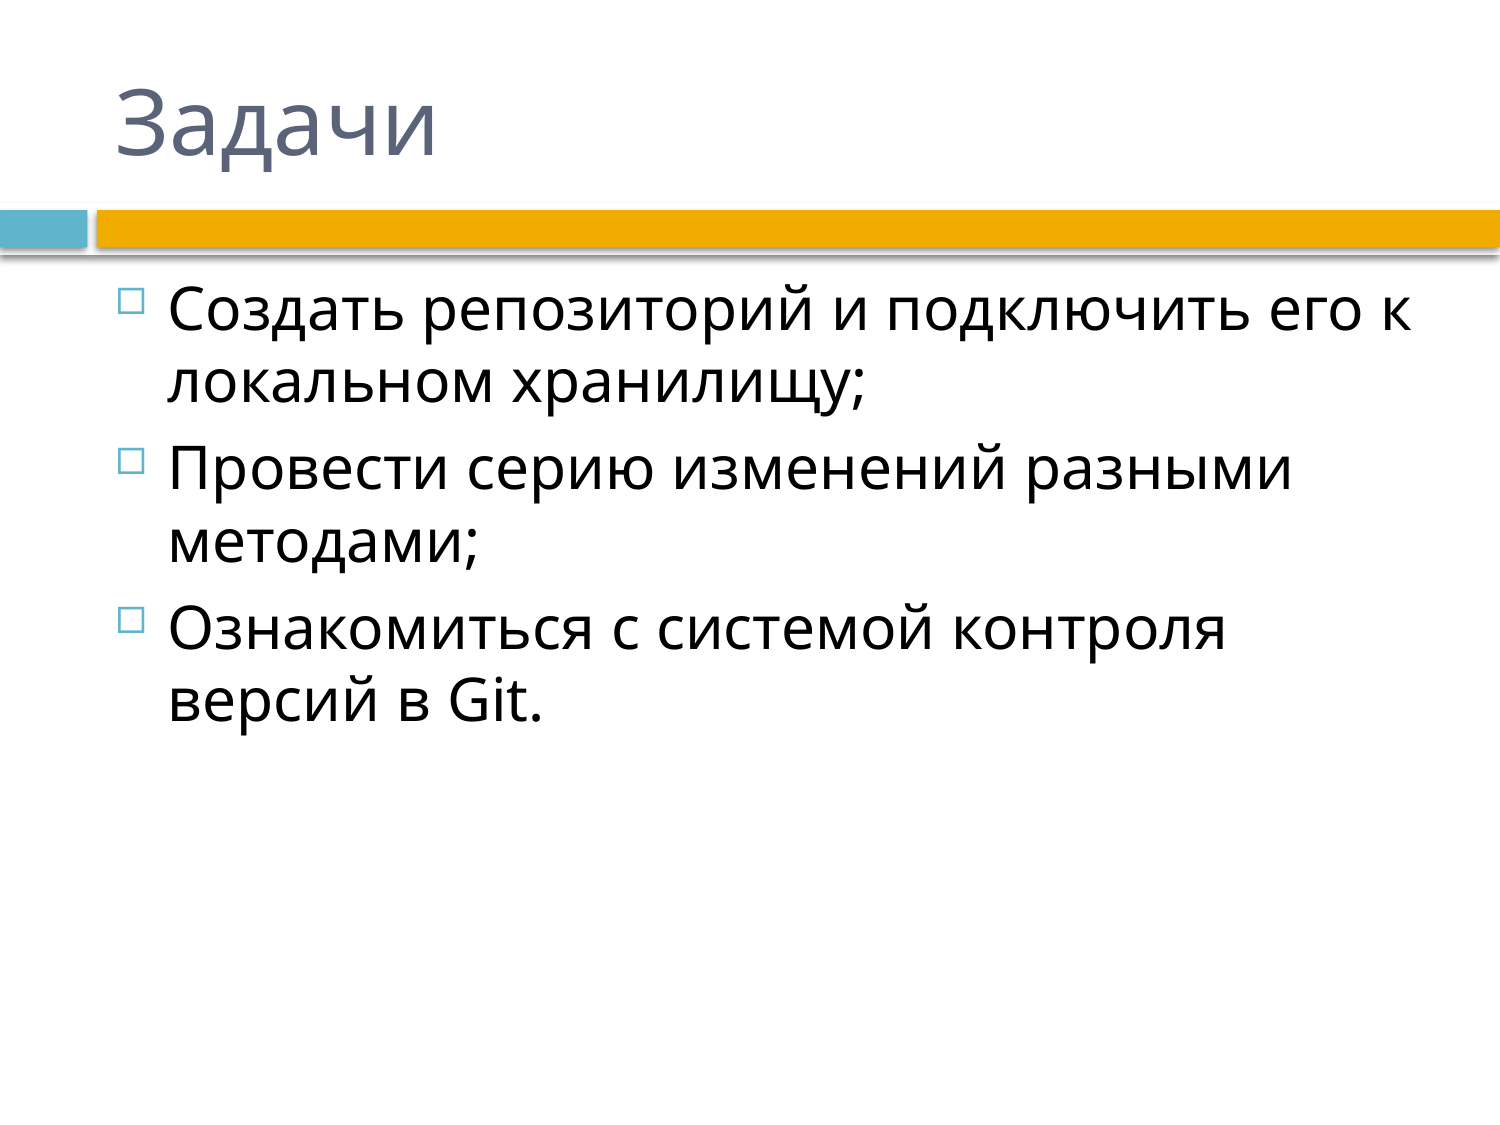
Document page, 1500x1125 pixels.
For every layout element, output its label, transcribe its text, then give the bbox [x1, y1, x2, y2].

title Задачи [100, 37, 1438, 200]
list Создать репозиторий и подключить его к локальном хранилищу; Провести серию изменений разными методами; Ознакомиться с системой контроля версий в Git. [100, 262, 1438, 1000]
